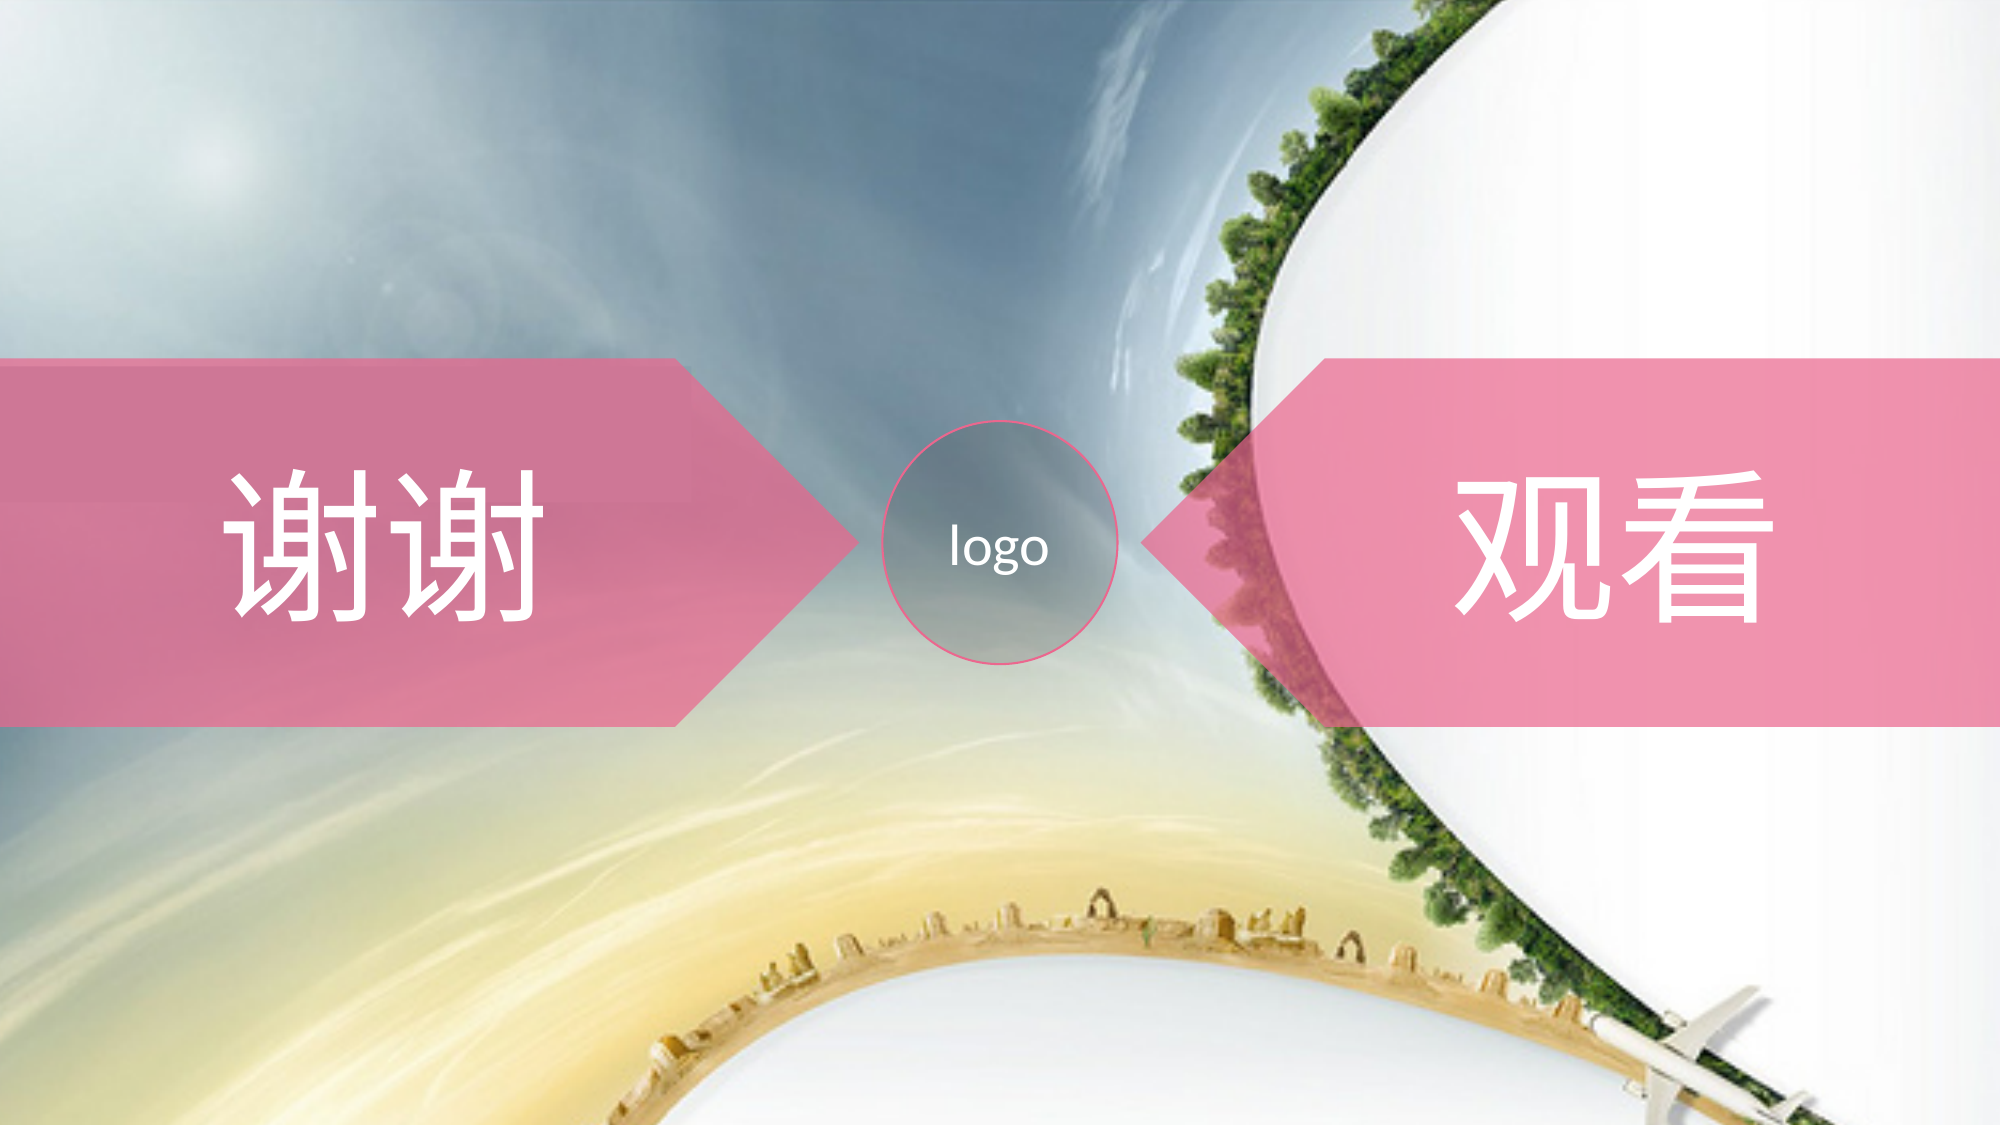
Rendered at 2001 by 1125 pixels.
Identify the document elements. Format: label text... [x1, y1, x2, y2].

text_box 观看 [1139, 357, 2000, 728]
text_box 谢谢 [0, 357, 861, 728]
picture [0, 0, 2000, 1125]
text_box logo [881, 420, 1119, 666]
